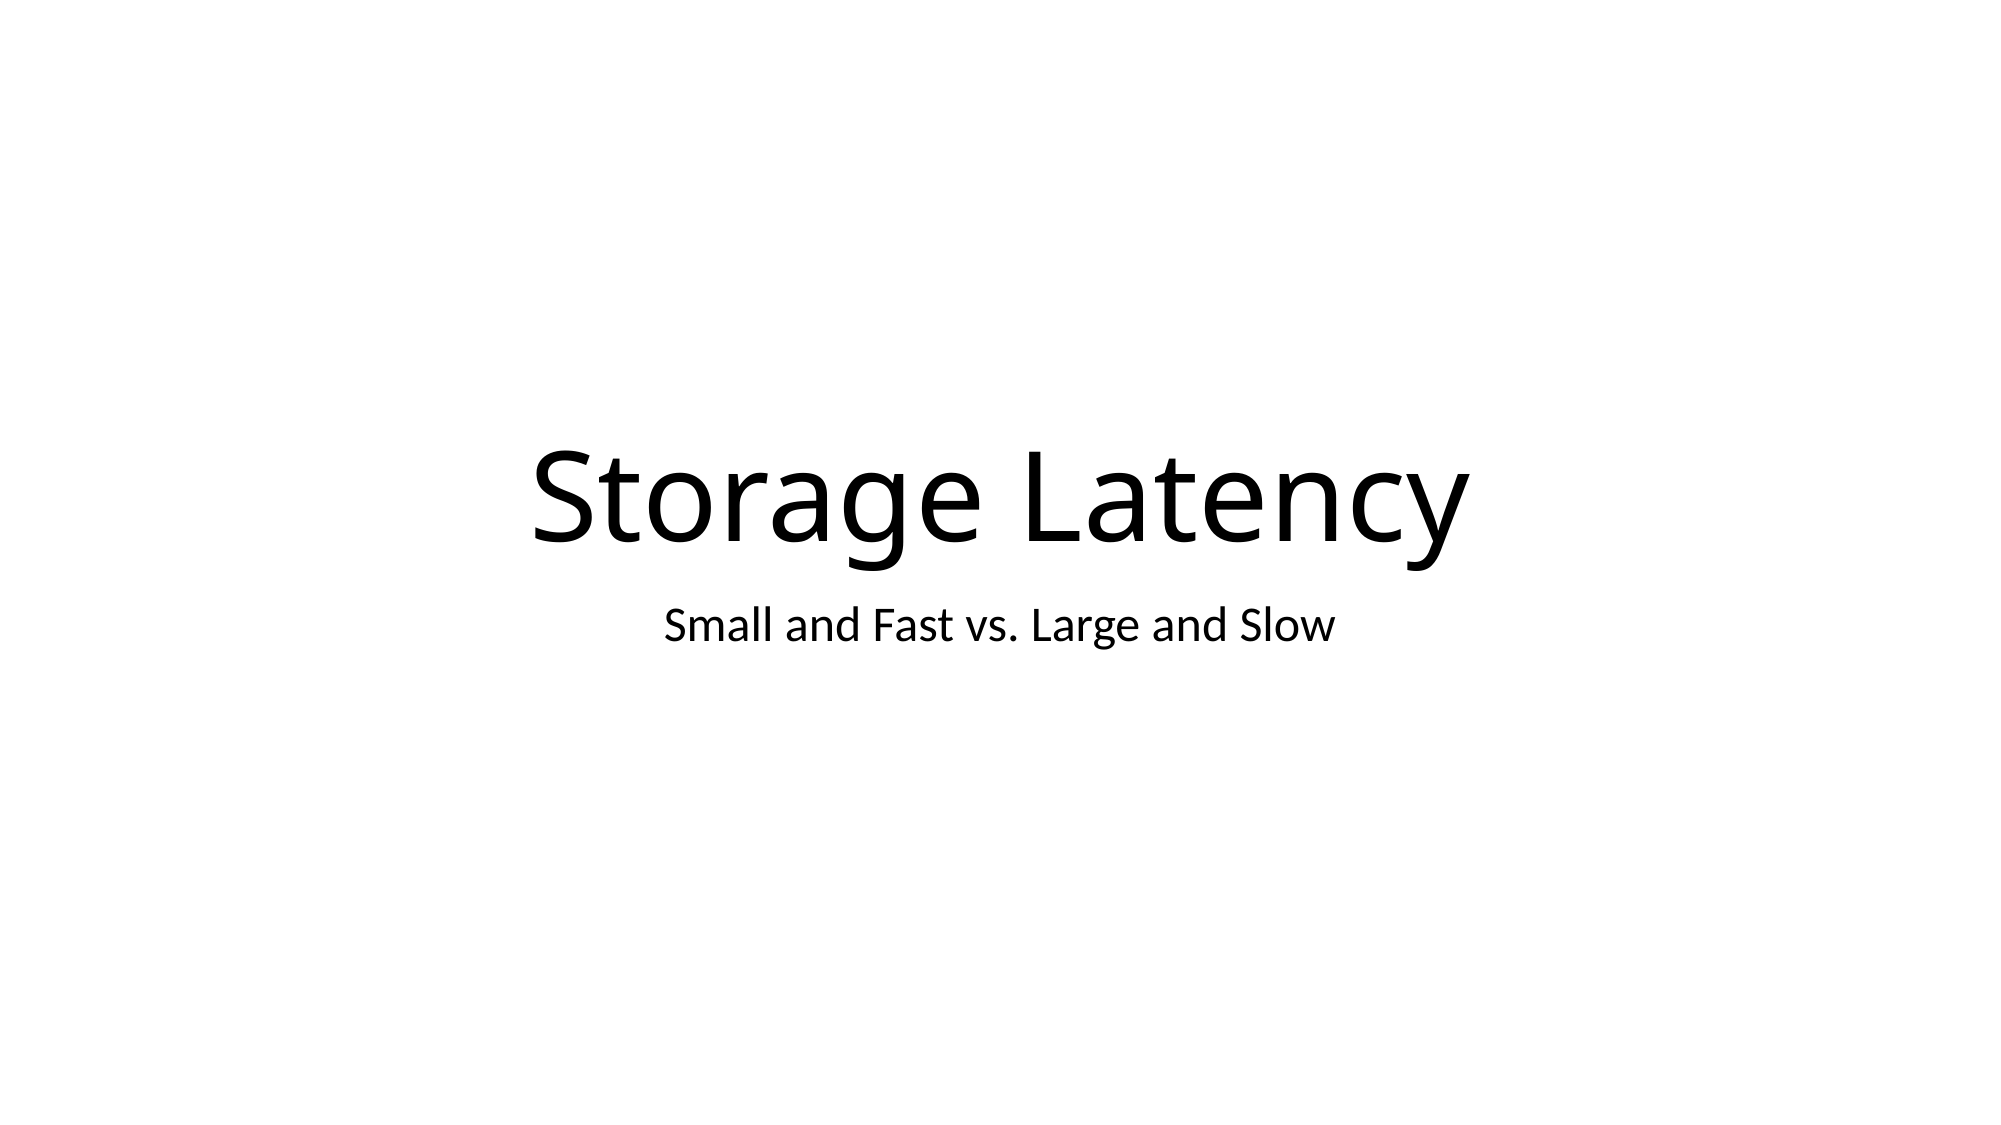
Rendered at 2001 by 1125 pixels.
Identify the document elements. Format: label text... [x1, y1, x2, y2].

title Storage Latency [249, 184, 1750, 576]
subtitle Small and Fast vs. Large and Slow [249, 590, 1750, 863]
